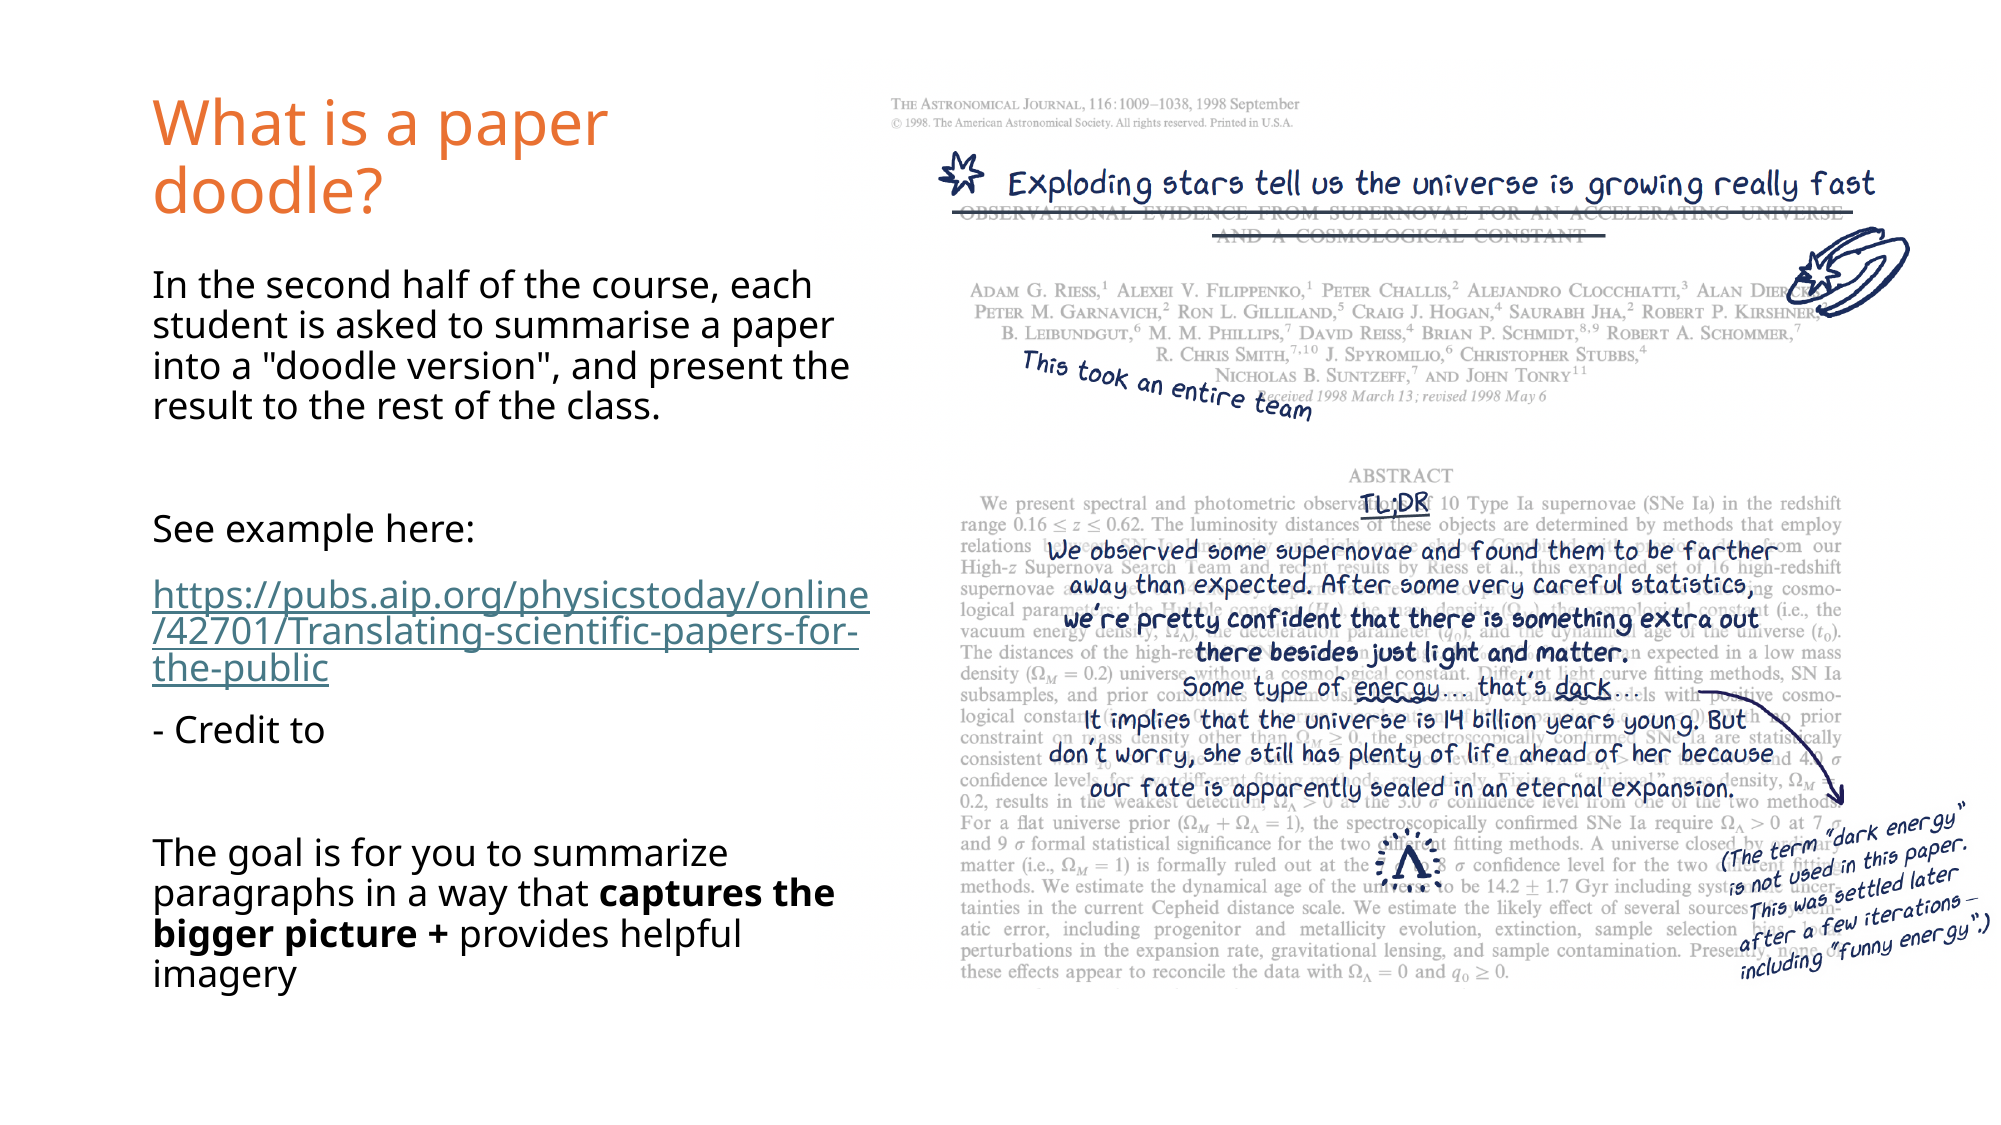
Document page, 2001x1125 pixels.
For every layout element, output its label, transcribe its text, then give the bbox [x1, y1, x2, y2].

picture [813, 59, 1997, 990]
title What is a paper doodle? [137, 97, 813, 222]
list In the second half of the course, each student is asked to summarise a paper into a "doodle version", and present the result to the rest of the class. See example here: https://pubs.aip.org/physicstoday/online/42701/Translating-scientific-papers-for-the-public - Credit to The goal is for you to summarize paragraphs in a way that captures the bigger picture + provides helpful imagery [137, 258, 886, 1028]
